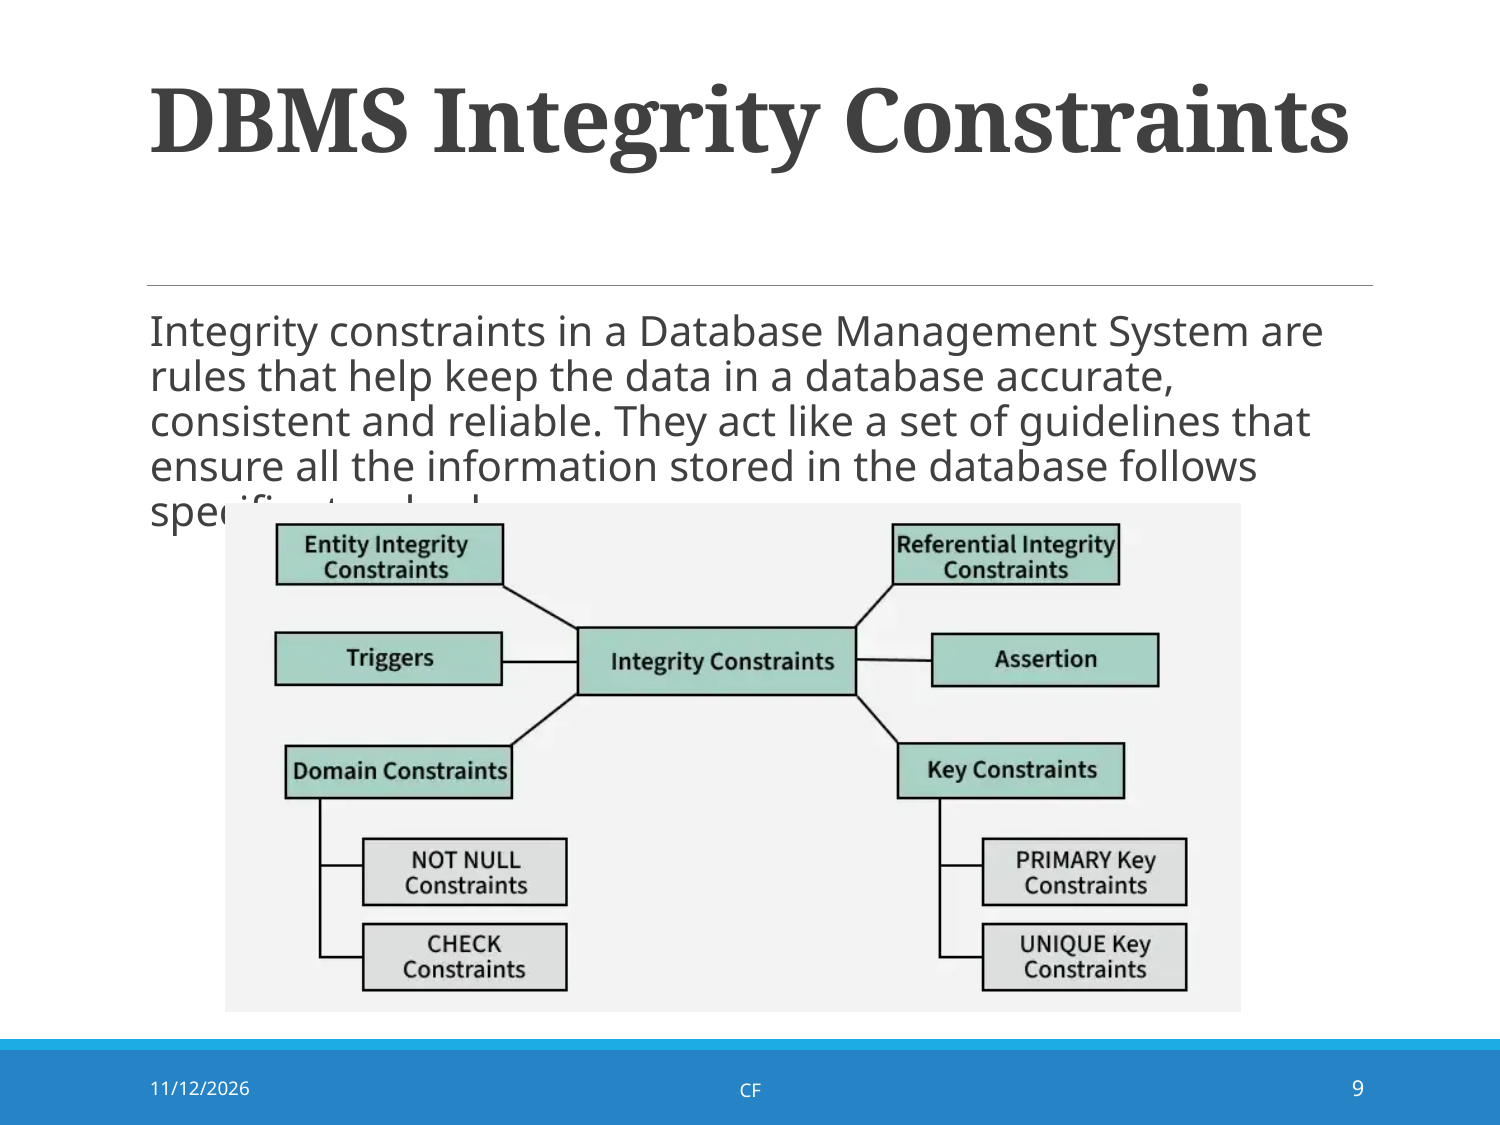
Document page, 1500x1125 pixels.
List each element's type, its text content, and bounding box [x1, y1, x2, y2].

list Integrity constraints in a Database Management System are rules that help keep the data in a database accurate, consistent and reliable. They act like a set of guidelines that ensure all the information stored in the database follows specific standards. [134, 302, 1373, 963]
picture [224, 503, 1241, 1012]
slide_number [134, 1059, 440, 1120]
footer CF [453, 1059, 1047, 1120]
title DBMS Integrity Constraints [134, 47, 1373, 285]
slide_number 9 [1217, 1059, 1380, 1120]
